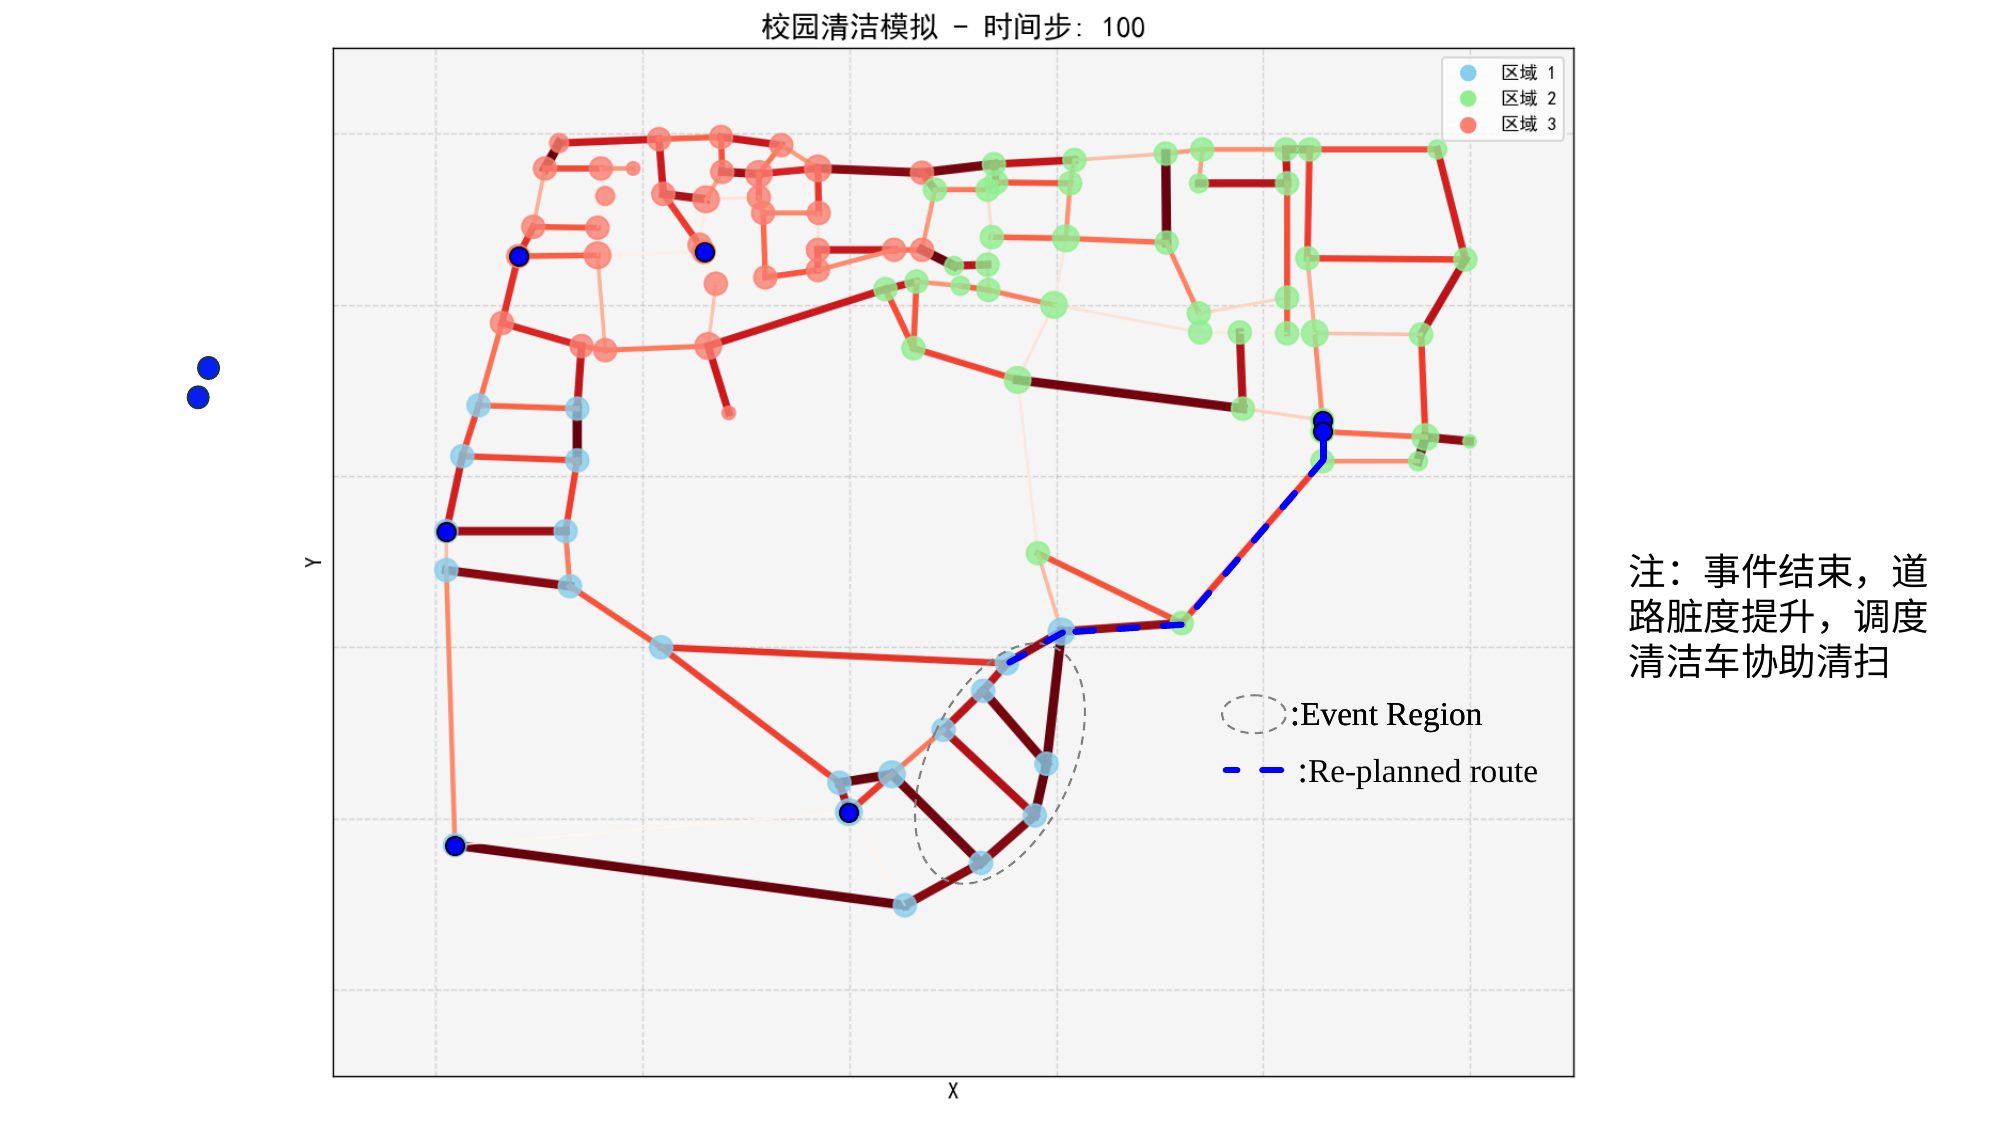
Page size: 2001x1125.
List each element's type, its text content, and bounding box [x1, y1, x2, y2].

text_box 注：事件结束，道路脏度提升，调度清洁车协助清扫 [1614, 541, 1947, 691]
text_box [186, 385, 210, 410]
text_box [1181, 459, 1324, 625]
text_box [1009, 632, 1063, 663]
picture [287, 2, 1614, 1122]
text_box [197, 356, 221, 380]
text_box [1062, 624, 1182, 633]
